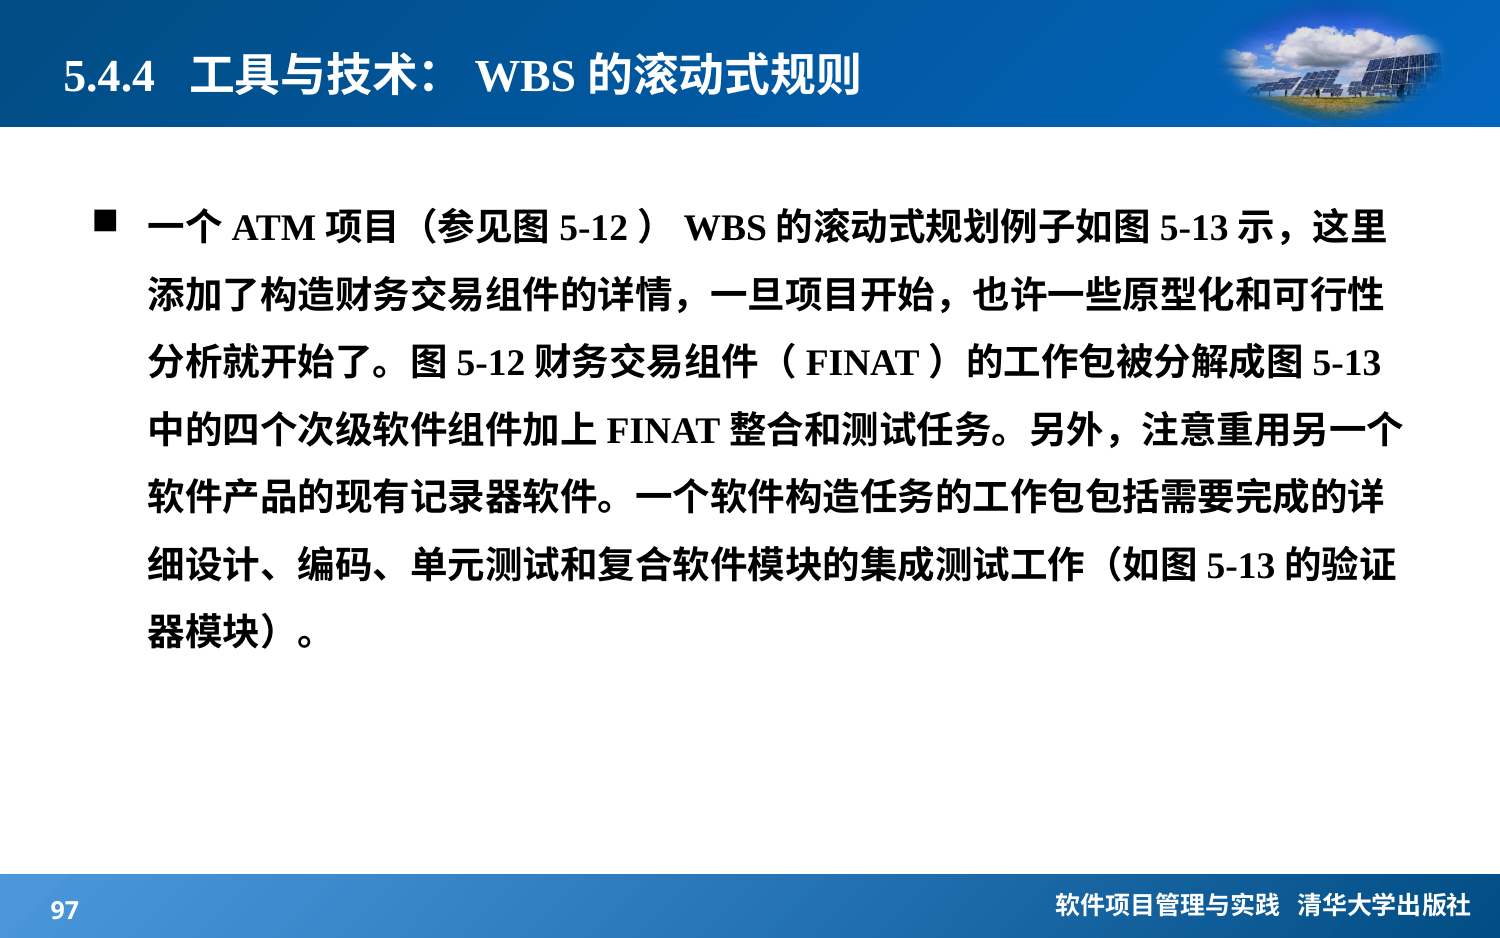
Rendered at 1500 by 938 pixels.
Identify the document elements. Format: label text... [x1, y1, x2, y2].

title 5.4.4 工具与技术：WBS的滚动式规则 [48, 19, 1005, 127]
picture [1233, 6, 1433, 113]
text_box 一个ATM项目（参见图5-12）WBS的滚动式规划例子如图5-13示，这里添加了构造财务交易组件的详情，一旦项目开始，也许一些原型化和可行性分析就开始了。图5-12财务交易组件（FINAT）的工作包被分解成图5-13中的四个次级软件组件加上FINAT整合和测试任务。另外，注意重用另一个软件产品的现有记录器软件。一个软件构造任务的工作包包括需要完成的详细设计、编码、单元测试和复合软件模块的集成测试工作（如图5-13的验证器模块）。 [76, 173, 1424, 759]
